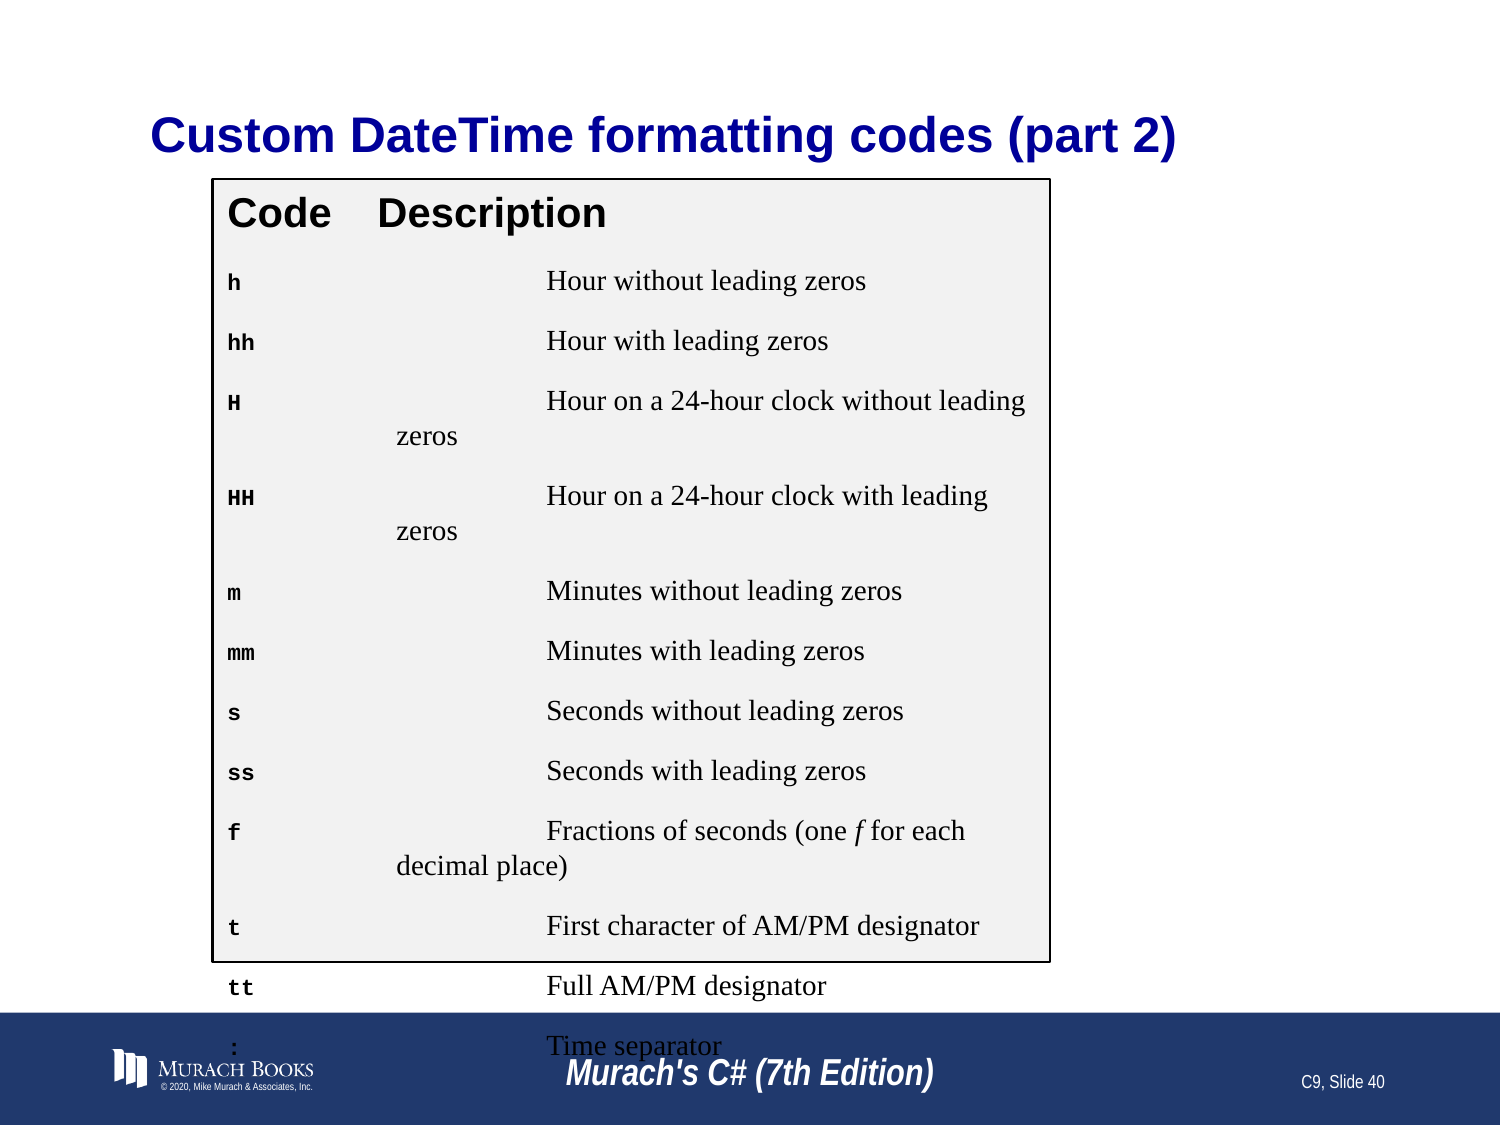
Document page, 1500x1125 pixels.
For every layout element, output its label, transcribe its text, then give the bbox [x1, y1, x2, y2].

footer © 2020, Mike Murach & Associates, Inc. [12, 1025, 463, 1100]
title Custom DateTime formatting codes (part 2) [150, 102, 1350, 164]
slide_number Murach's C# (7th Edition) [463, 1025, 1050, 1100]
slide_number C9, Slide 40 [1087, 1025, 1400, 1100]
list Code Description h Hour without leading zeros hh Hour with leading zeros H Hour on a 24-hour clock without leading zeros HH Hour on a 24-hour clock with leading zeros m Minutes without leading zeros mm Minutes with leading zeros s Seconds without leading zeros ss Seconds with leading zeros f Fractions of seconds (one f for each decimal place) t First character of AM/PM designator tt Full AM/PM designator : Time separator [210, 176, 1053, 965]
